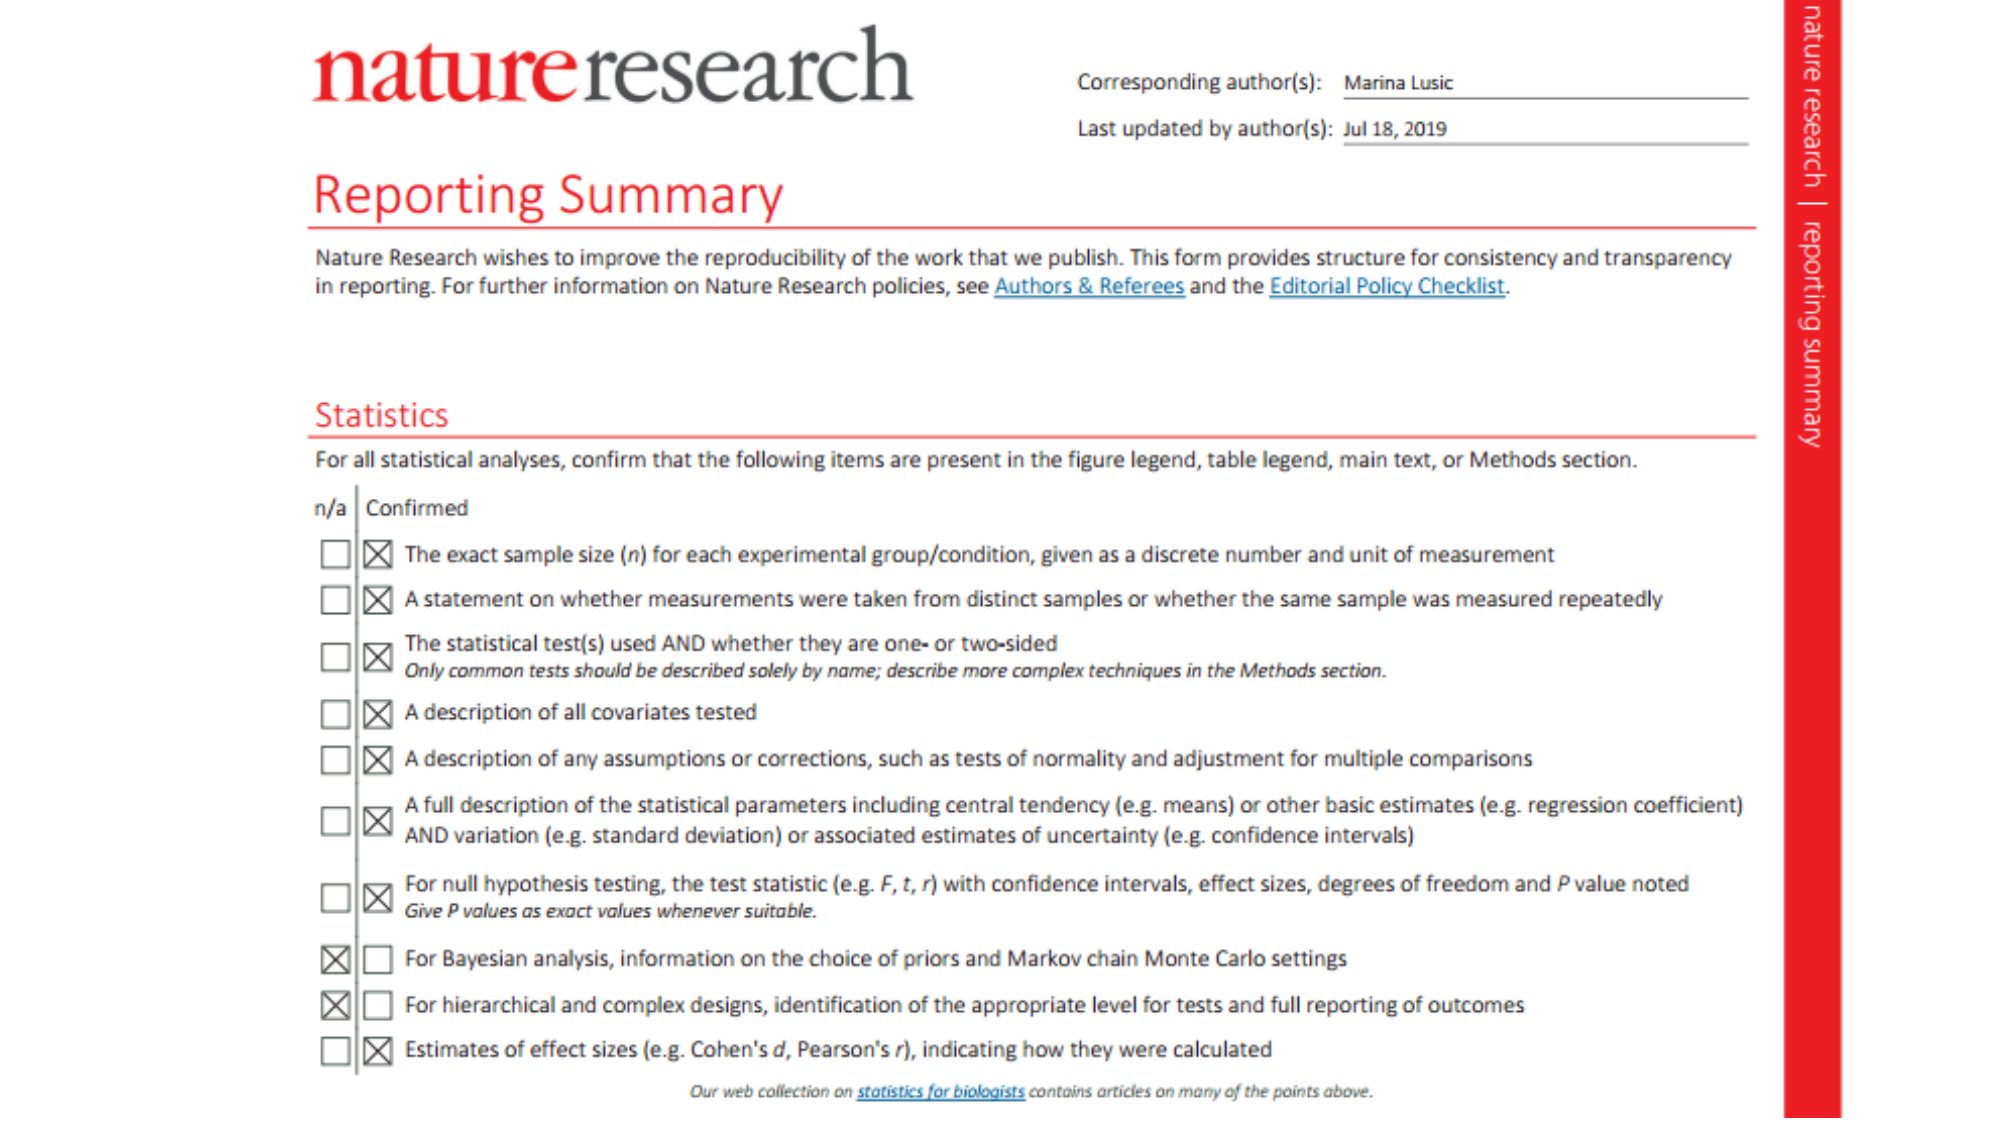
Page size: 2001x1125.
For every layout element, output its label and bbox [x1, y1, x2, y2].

picture [287, 0, 1871, 1118]
